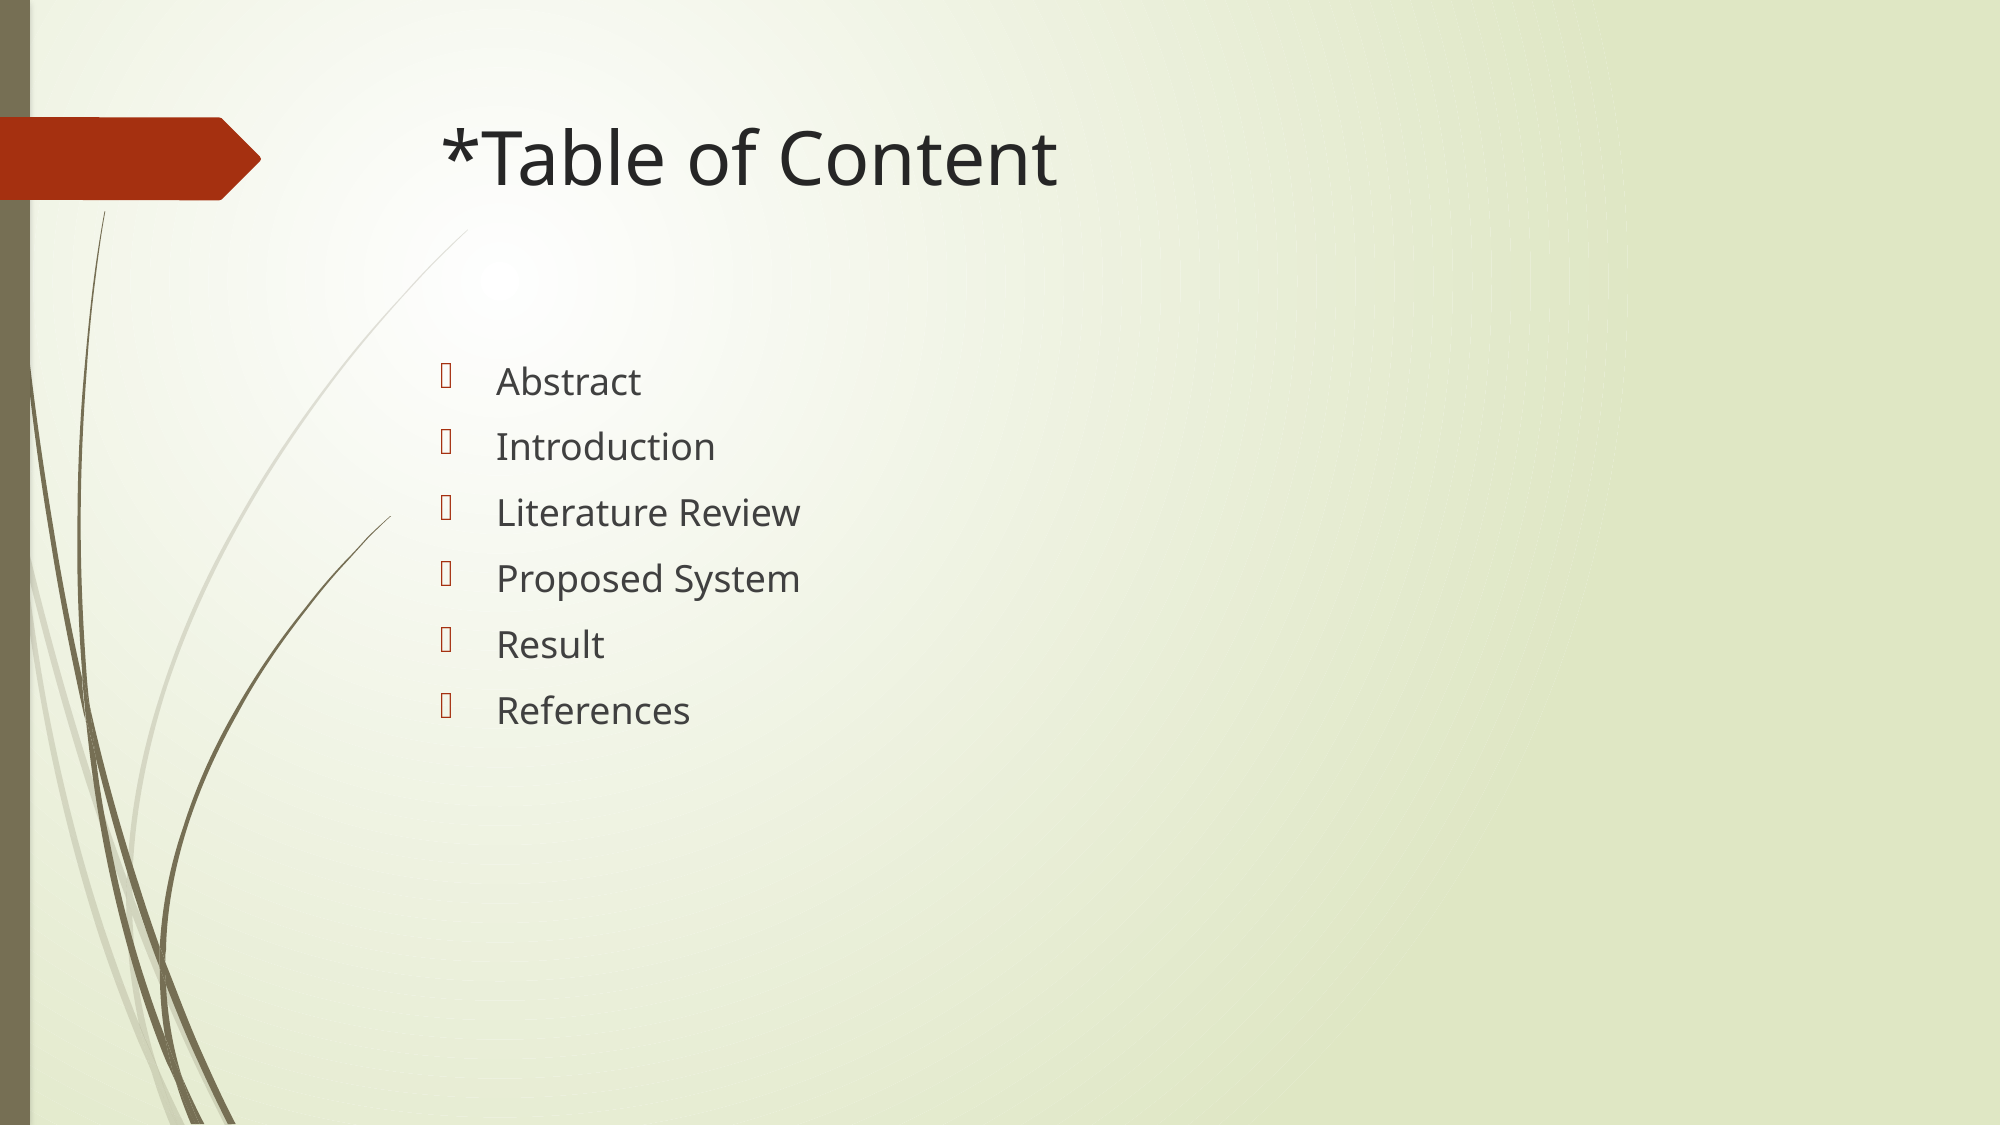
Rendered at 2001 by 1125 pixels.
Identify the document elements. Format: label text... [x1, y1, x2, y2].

list Abstract Introduction Literature Review Proposed System Result References [424, 350, 1888, 970]
title *Table of Content [425, 102, 1888, 313]
